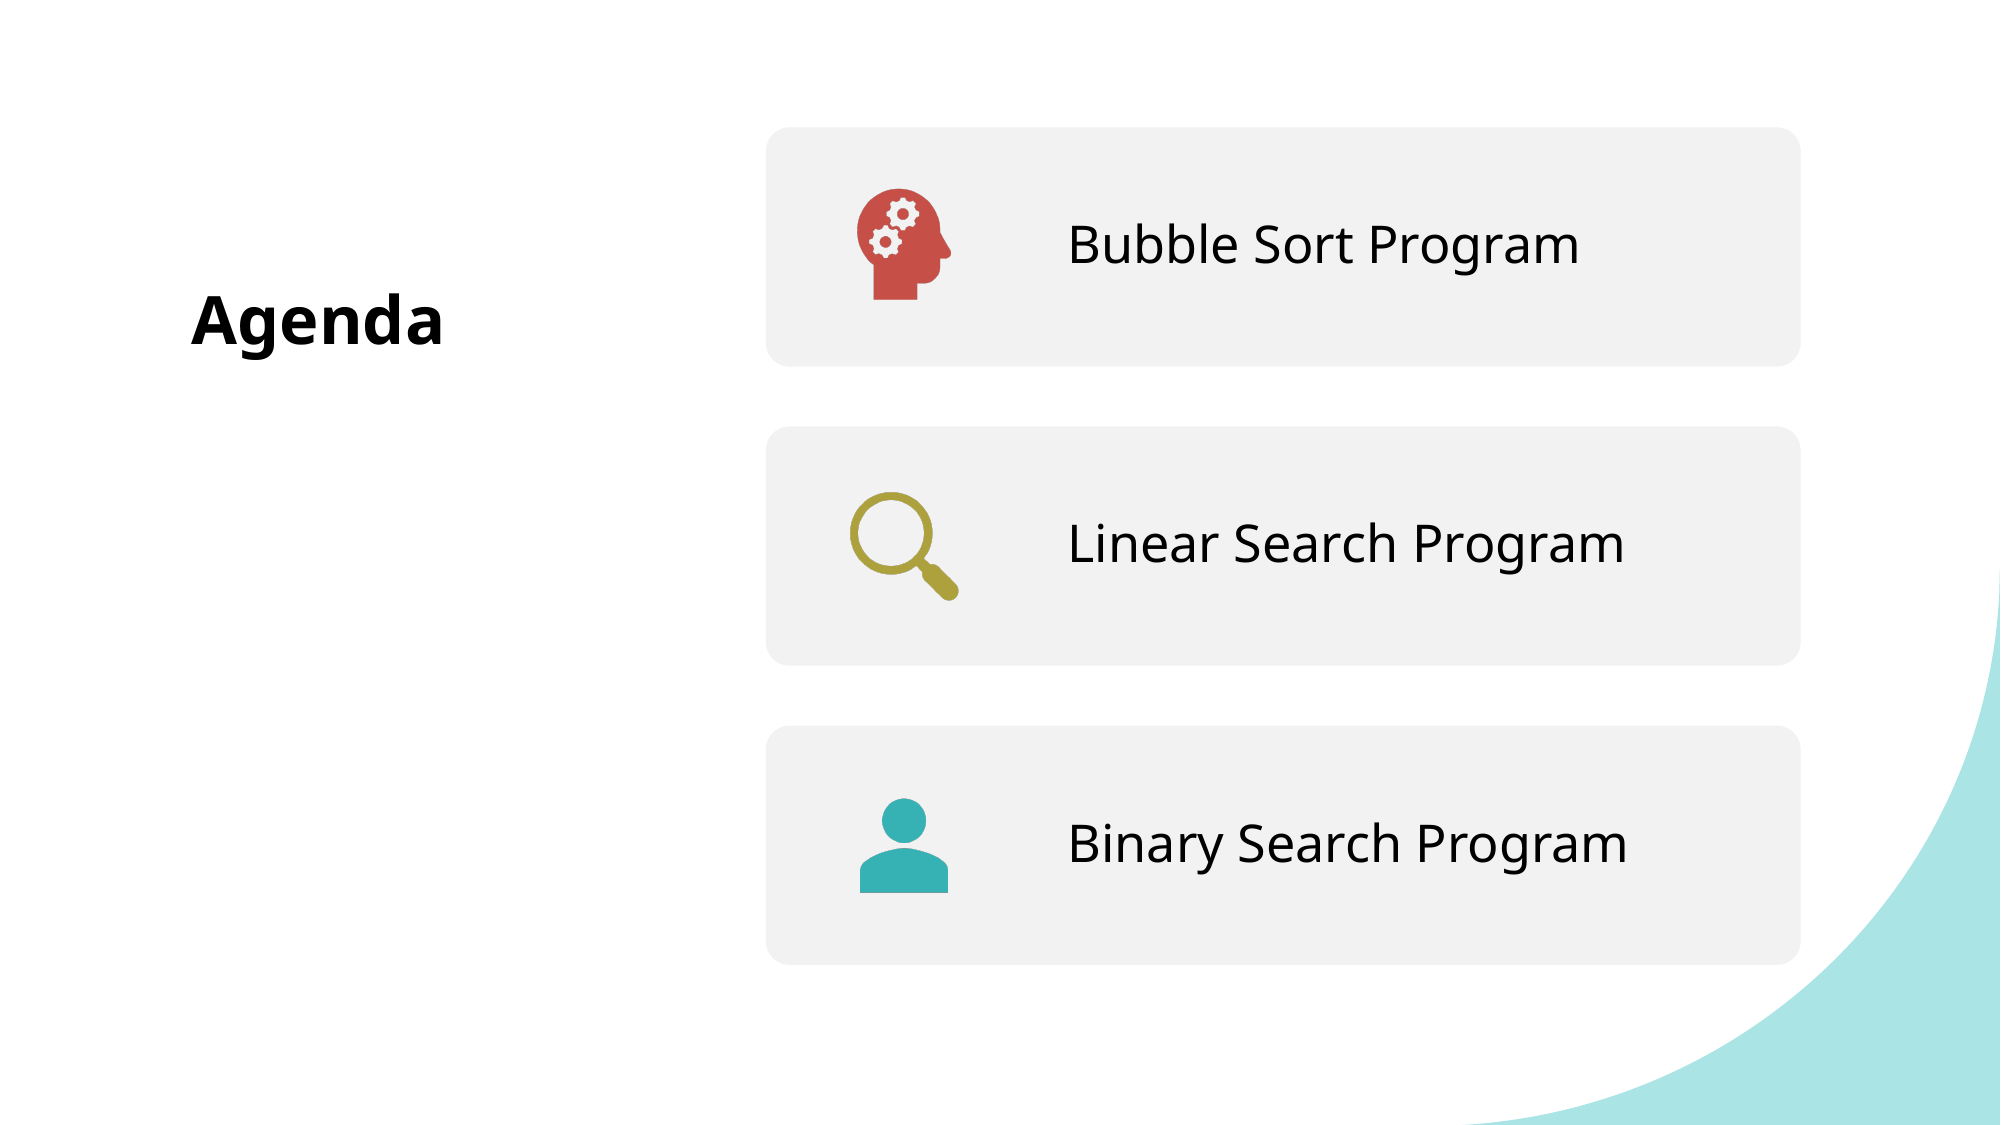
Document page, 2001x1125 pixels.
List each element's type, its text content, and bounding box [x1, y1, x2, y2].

title Agenda [176, 262, 670, 846]
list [765, 127, 1801, 966]
text_box [1444, 565, 2000, 1125]
text_box [0, 0, 2000, 1125]
